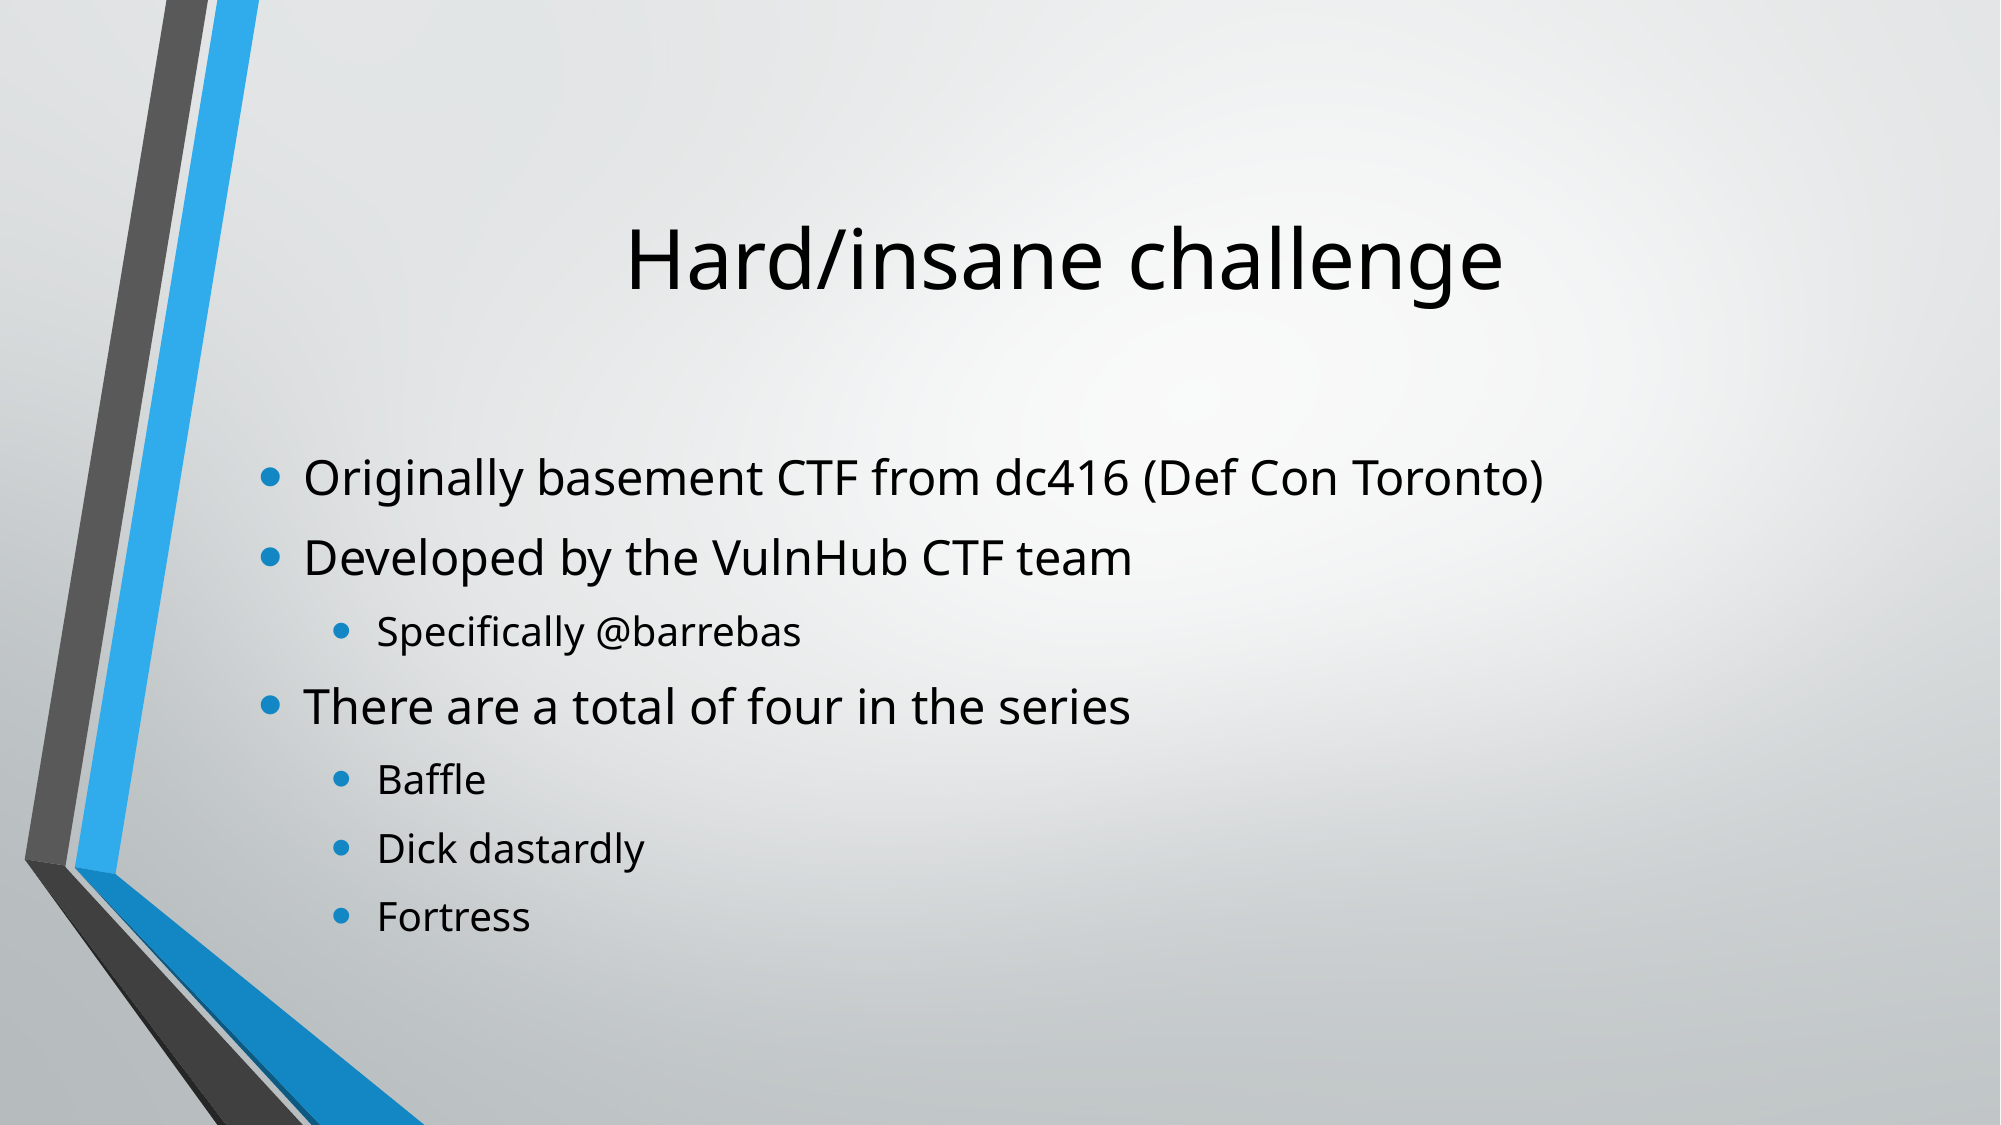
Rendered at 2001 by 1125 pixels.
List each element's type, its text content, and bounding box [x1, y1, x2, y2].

title Hard/insane challenge [243, 112, 1887, 400]
list Originally basement CTF from dc416 (Def Con Toronto) Developed by the VulnHub CTF team Specifically @barrebas There are a total of four in the series Baffle Dick dastardly Fortress [243, 437, 1887, 950]
